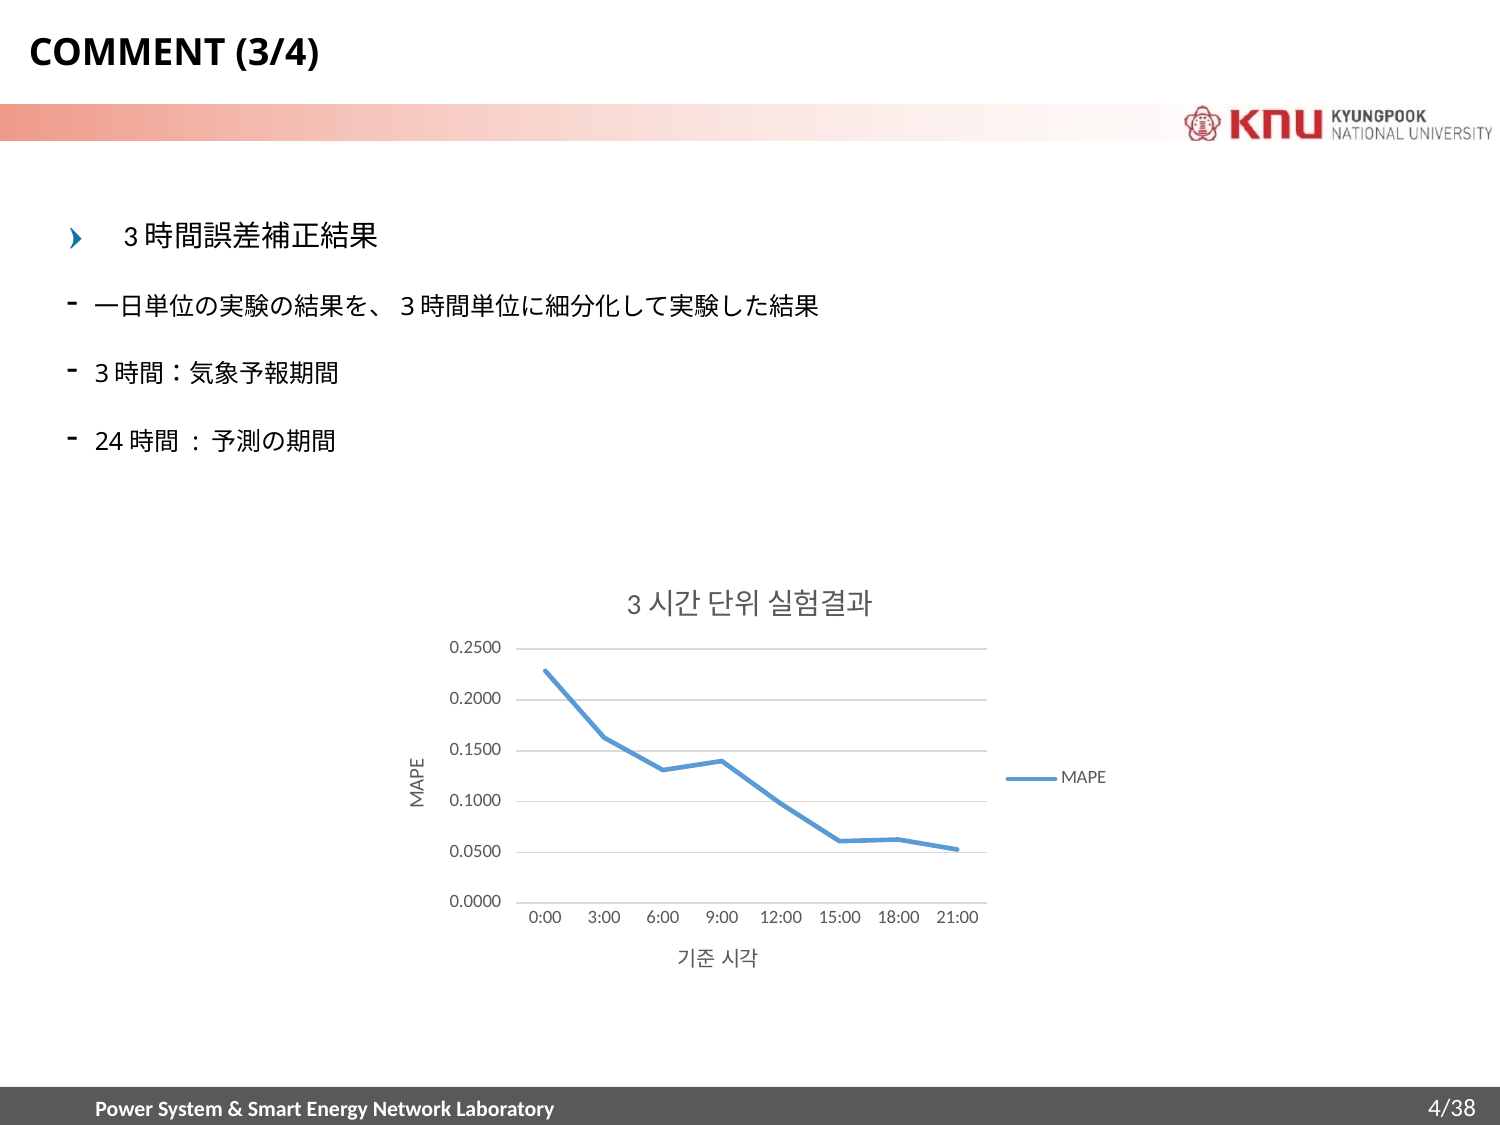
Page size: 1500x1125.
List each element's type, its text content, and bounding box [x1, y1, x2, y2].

chart [374, 554, 1125, 1005]
slide_number 4/38 [1153, 1076, 1492, 1125]
text_box 3時間誤差補正結果 一日単位の実験の結果を、3時間単位に細分化して実験した結果 3時間：気象予報期間 24時間 : 予測の期間 [55, 212, 1492, 420]
picture [1184, 105, 1492, 141]
text_box COMMENT (3/4) [17, 29, 730, 78]
picture [66, 221, 84, 250]
